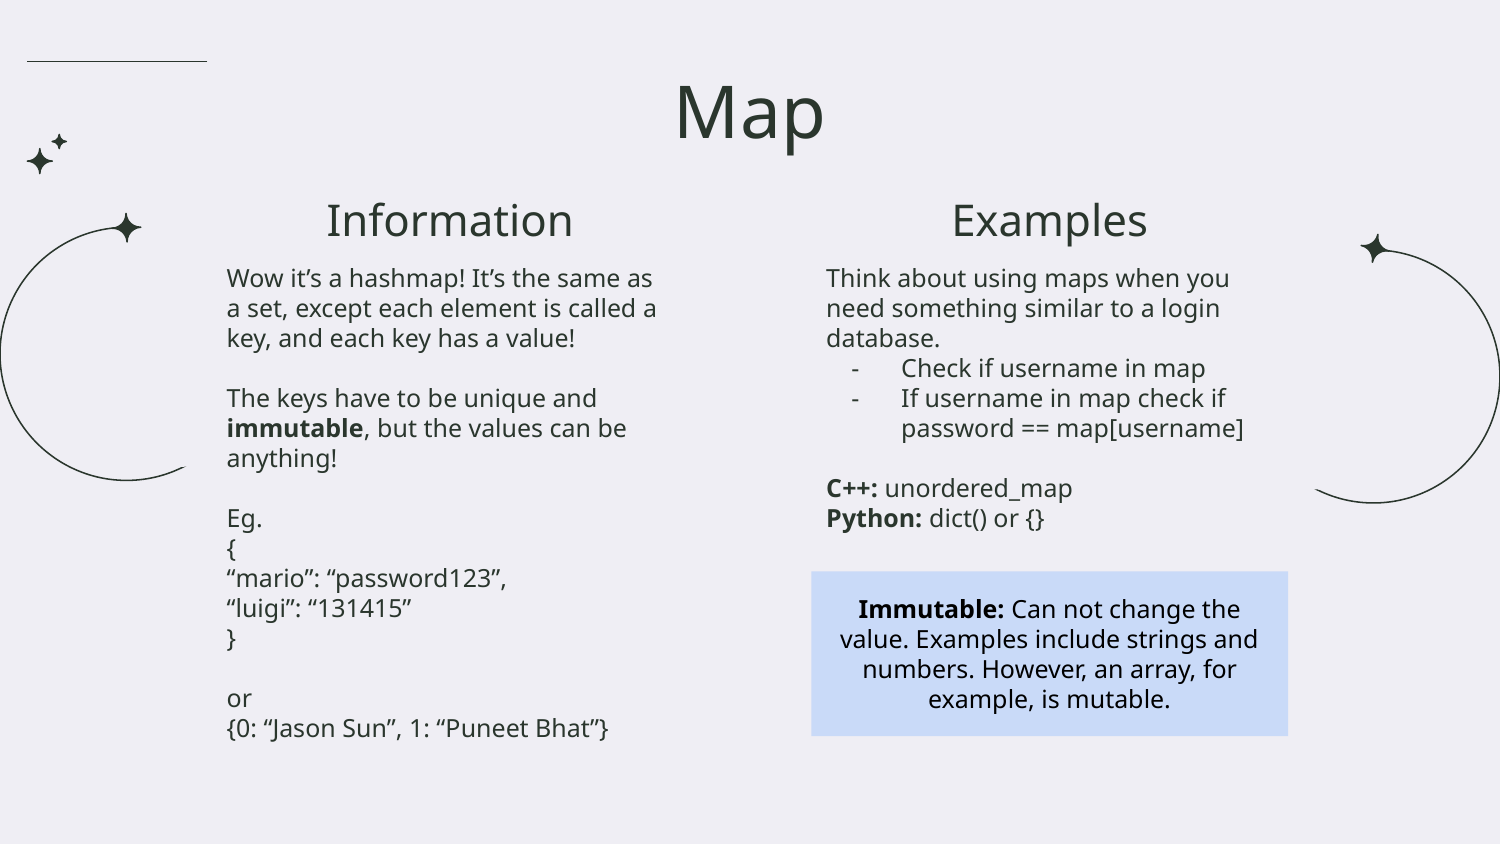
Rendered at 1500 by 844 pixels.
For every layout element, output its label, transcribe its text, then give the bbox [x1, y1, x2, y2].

subtitle Think about using maps when you need something similar to a login database. Check if username in map If username in map check if password == map[username] C++: unordered_map Python: dict() or {} [811, 247, 1289, 552]
subtitle Wow it’s a hashmap! It’s the same as a set, except each element is called a key, and each key has a value! The keys have to be unique and immutable, but the values can be anything! Eg. { “mario”: “password123”, “luigi”: “131415” } or {0: “Jason Sun”, 1: “Puneet Bhat”} [211, 247, 689, 675]
subtitle Examples [811, 179, 1289, 247]
text_box Immutable: Can not change the value. Examples include strings and numbers. However, an array, for example, is mutable. [811, 571, 1289, 737]
title Map [118, 50, 1382, 145]
subtitle Information [211, 179, 689, 247]
